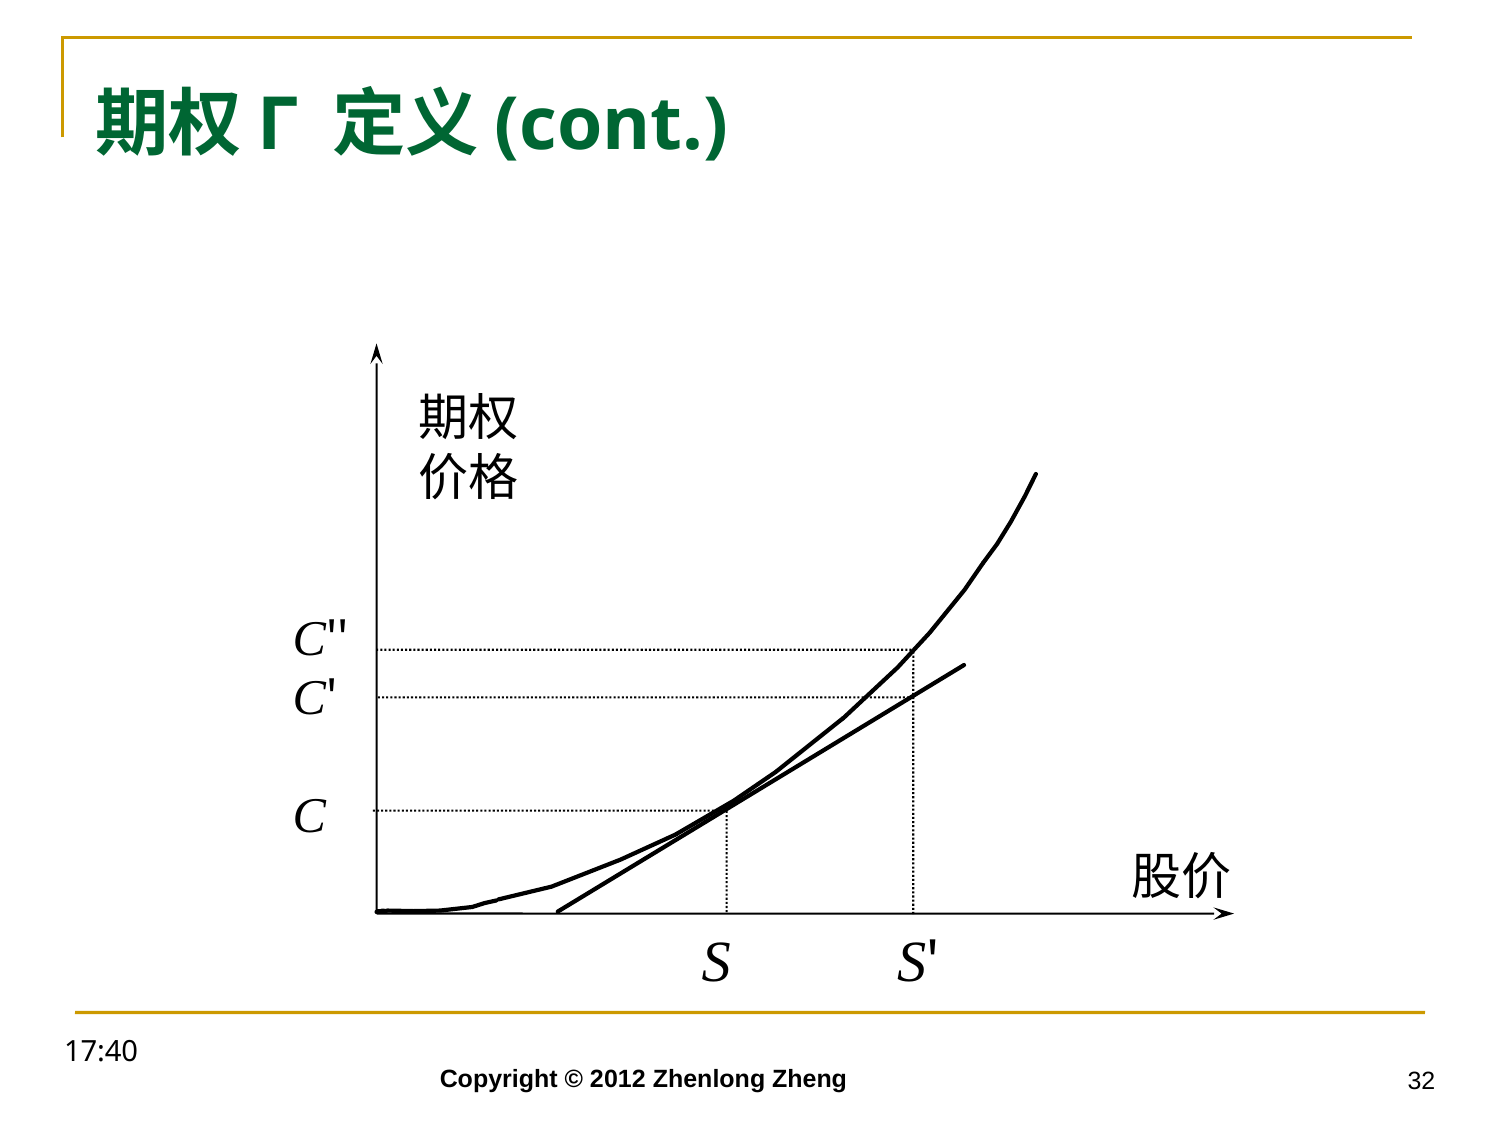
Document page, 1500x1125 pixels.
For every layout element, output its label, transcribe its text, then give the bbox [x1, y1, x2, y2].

text_box C [277, 774, 371, 850]
text_box C'' [277, 597, 371, 656]
text_box C' [277, 656, 371, 733]
text_box 期权价格 [387, 378, 550, 472]
text_box 股价 [1116, 837, 1340, 913]
text_box [370, 343, 383, 365]
text_box S' [882, 921, 965, 1001]
slide_number 32 [1074, 1024, 1451, 1103]
text_box S [686, 921, 750, 1001]
text_box [1213, 913, 1235, 920]
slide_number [49, 1024, 425, 1103]
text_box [376, 473, 1037, 913]
footer Copyright © 2012 Zhenlong Zheng [425, 1024, 1074, 1101]
list [49, 262, 738, 1001]
title 期权Γ 定义(cont.) [79, 68, 1412, 244]
